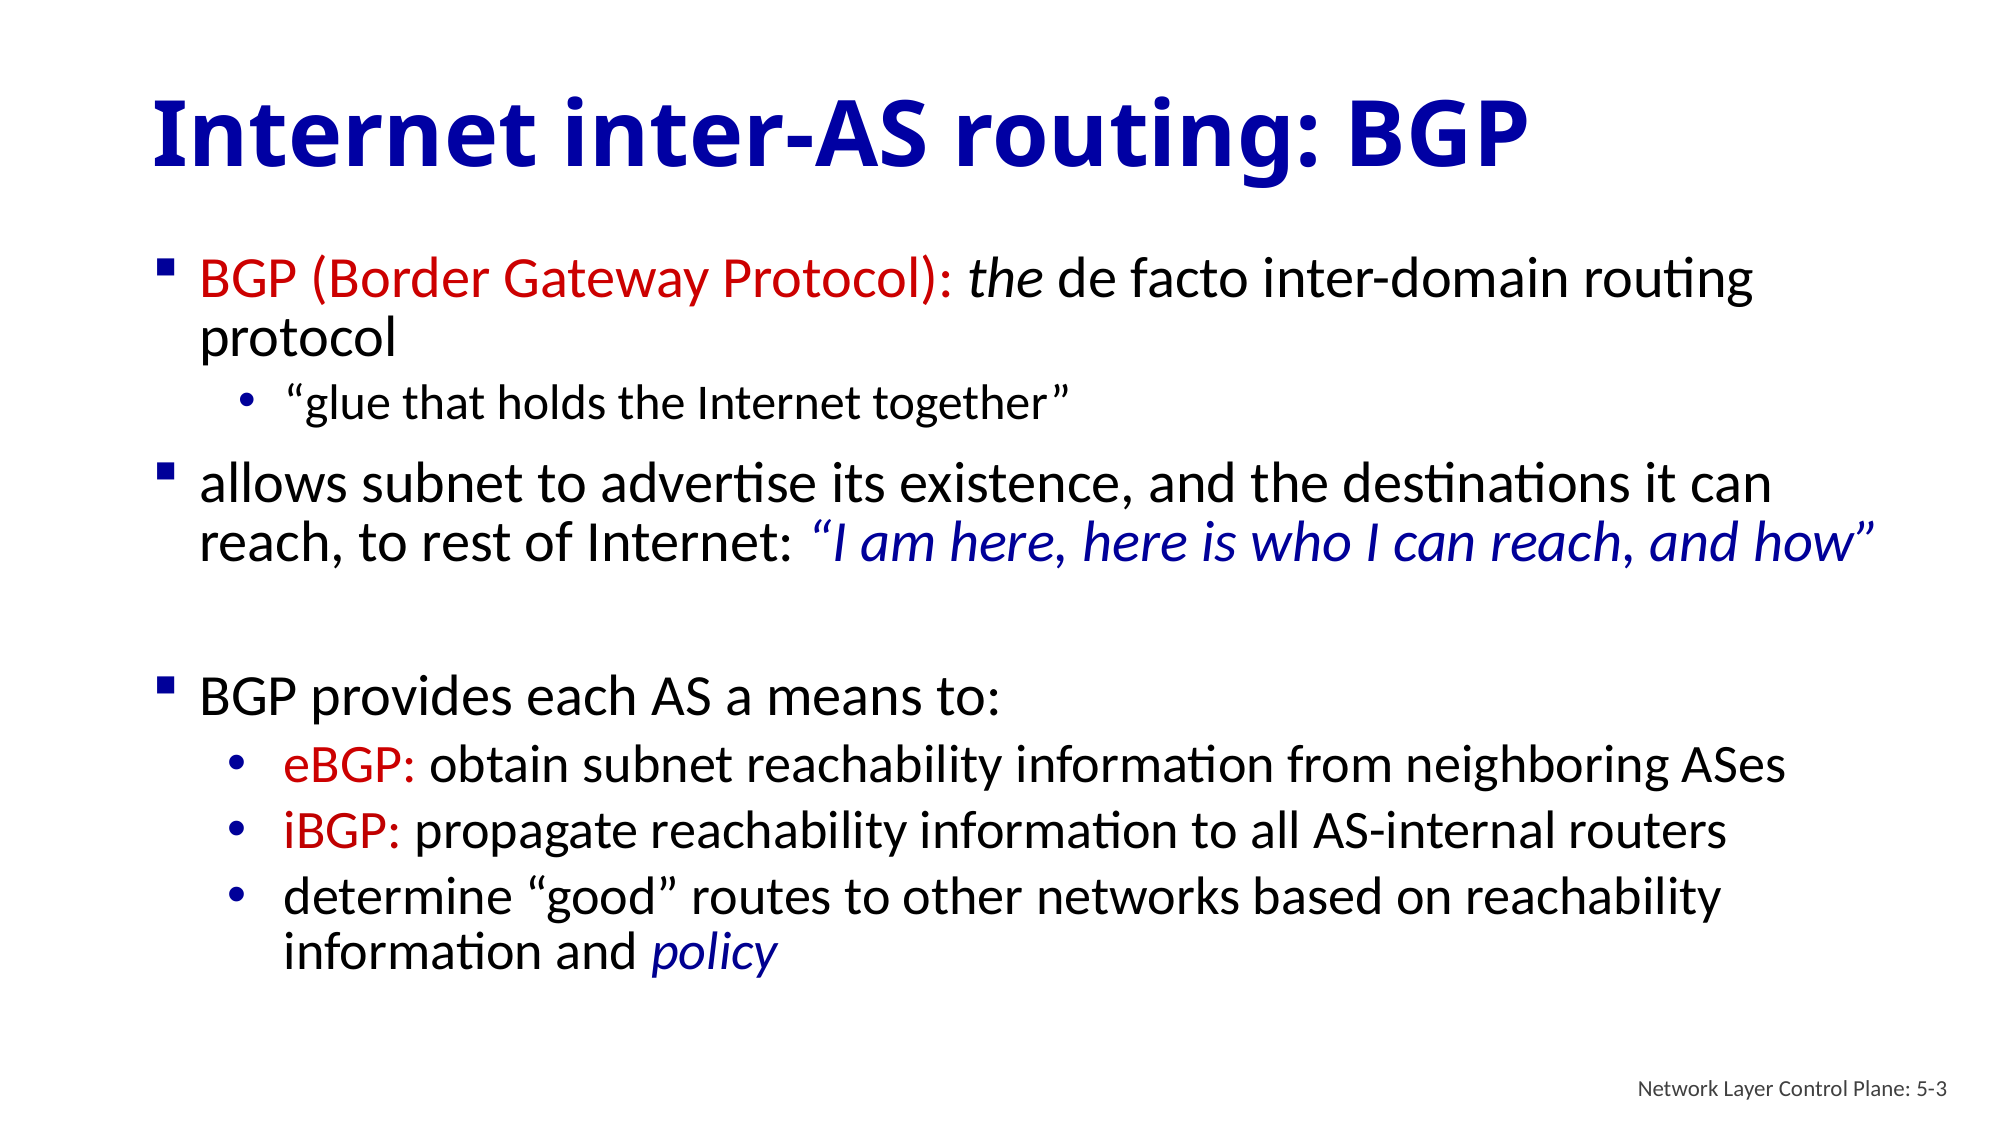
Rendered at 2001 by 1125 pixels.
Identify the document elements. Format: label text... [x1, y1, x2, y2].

title Internet inter-AS routing: BGP [137, 63, 1863, 211]
list BGP (Border Gateway Protocol): the de facto inter-domain routing protocol “glue that holds the Internet together” allows subnet to advertise its existence, and the destinations it can reach, to rest of Internet: “I am here, here is who I can reach, and how” BGP provides each AS a means to: eBGP: obtain subnet reachability information from neighboring ASes iBGP: propagate reachability information to all AS-internal routers determine “good” routes to other networks based on reachability information and policy [137, 242, 1907, 1063]
slide_number Network Layer Control Plane: 5-3 [1512, 1056, 1963, 1117]
